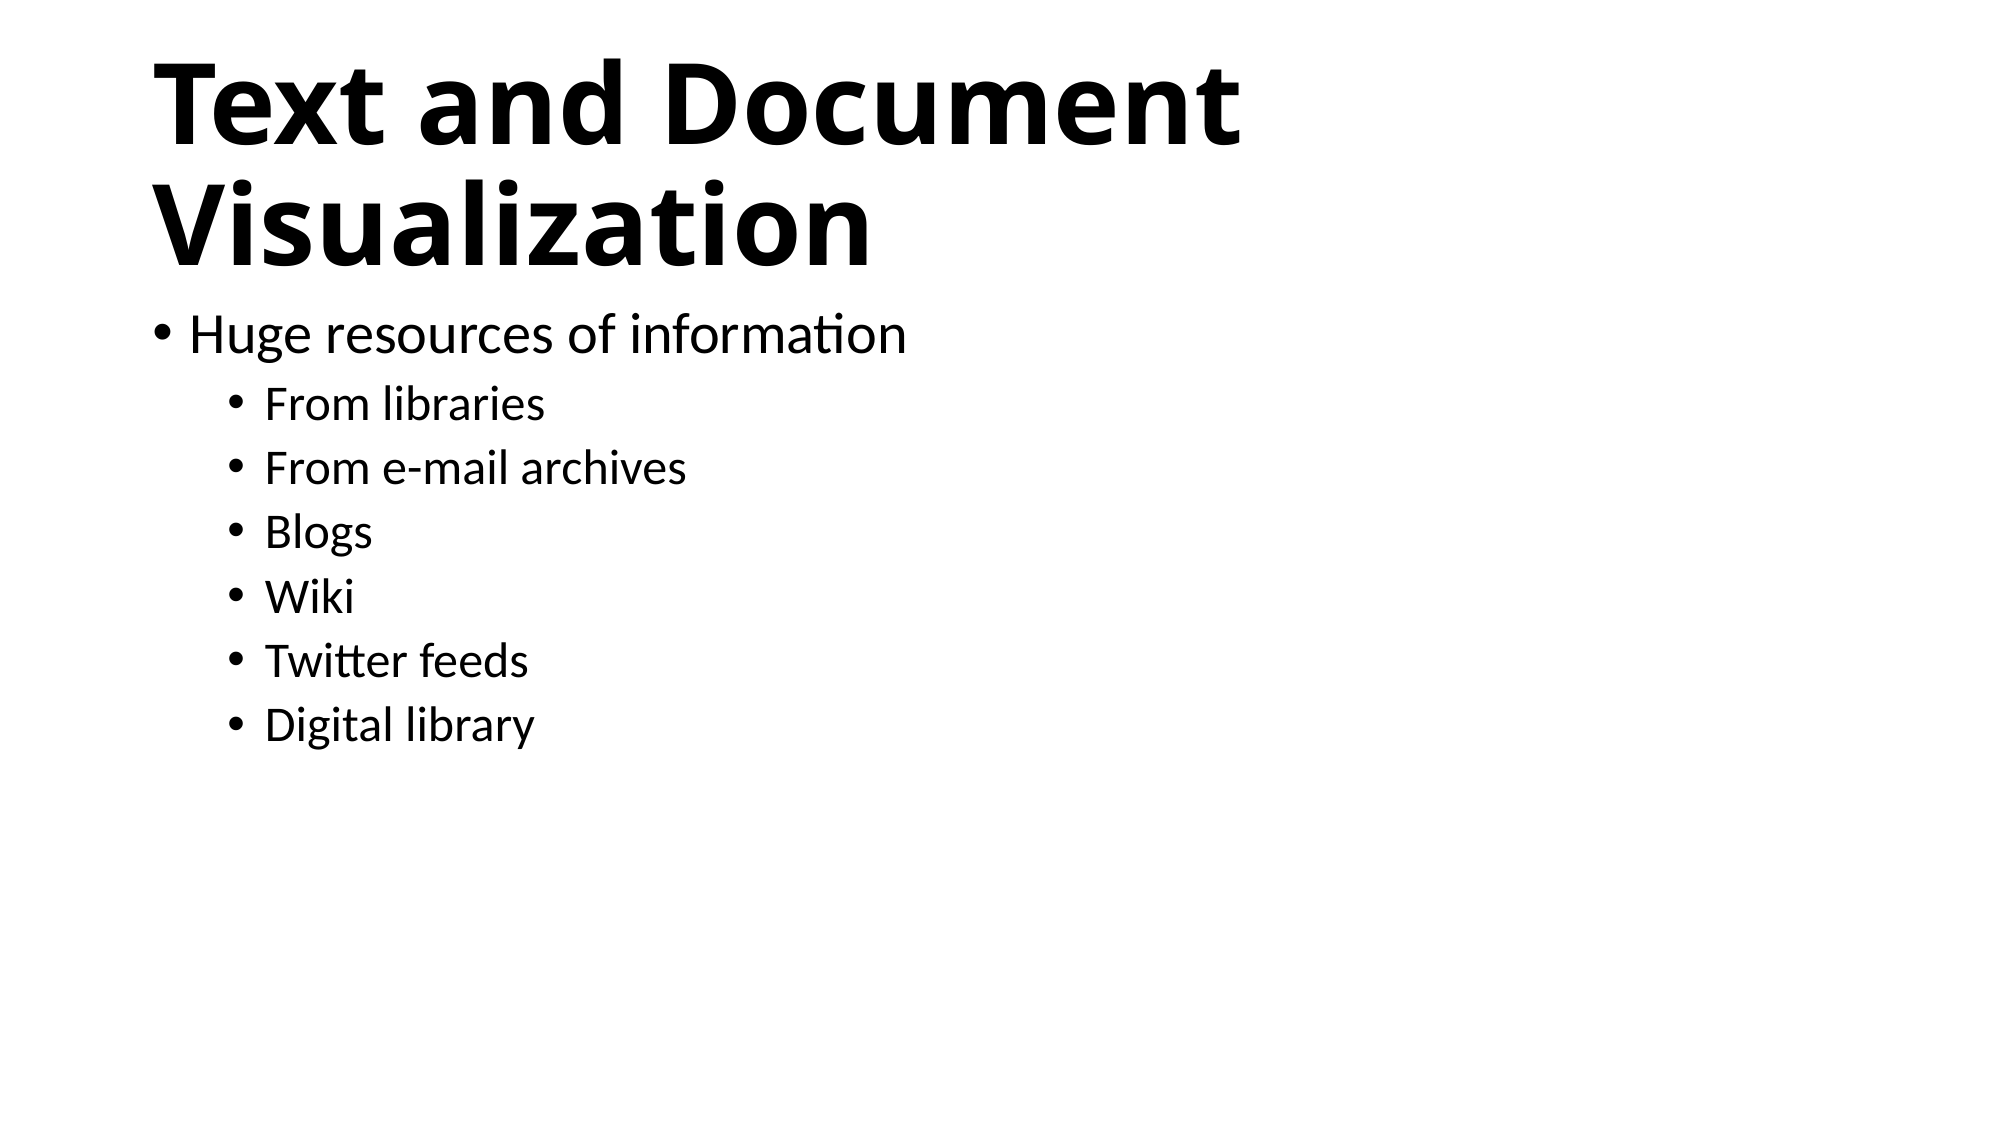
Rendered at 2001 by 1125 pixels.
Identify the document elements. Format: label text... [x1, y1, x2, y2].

list Huge resources of information From libraries From e-mail archives Blogs Wiki Twitter feeds Digital library [137, 296, 1863, 1060]
title Text and Document Visualization [137, 59, 1863, 278]
